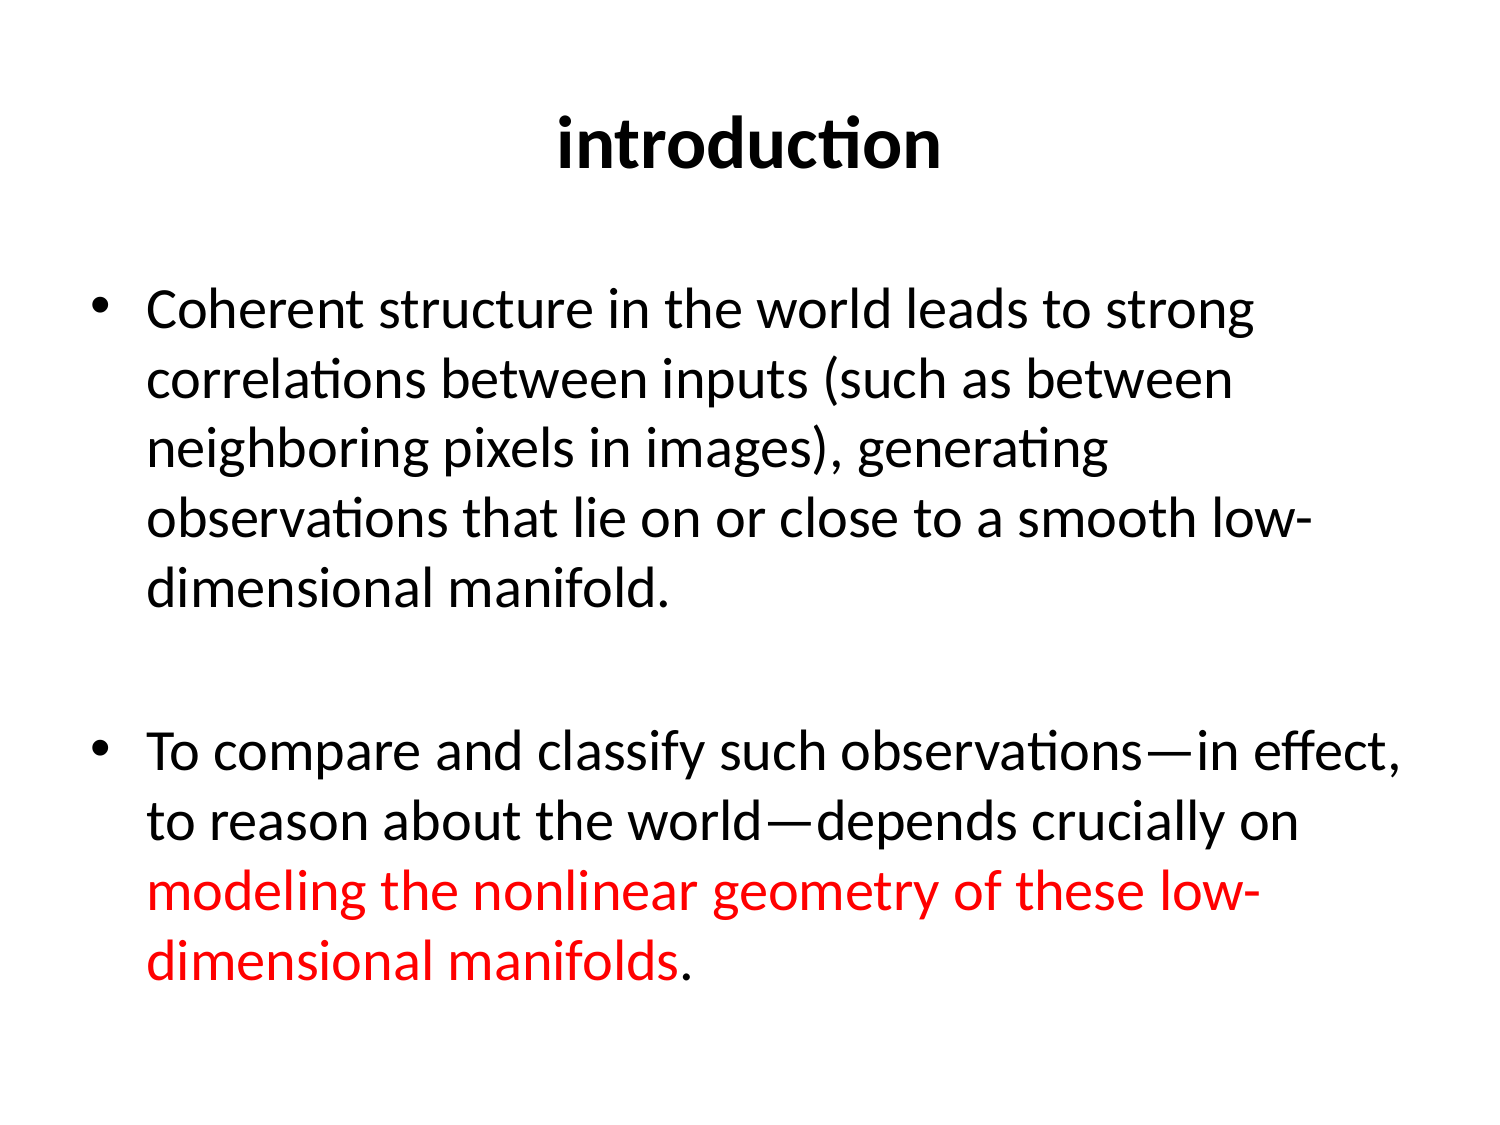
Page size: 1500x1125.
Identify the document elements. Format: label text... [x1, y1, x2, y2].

title introduction [75, 45, 1425, 233]
list Coherent structure in the world leads to strong correlations between inputs (such as between neighboring pixels in images), generating observations that lie on or close to a smooth low-dimensional manifold. To compare and classify such observations—in effect, to reason about the world—depends crucially on modeling the nonlinear geometry of these low-dimensional manifolds. [75, 262, 1425, 1005]
